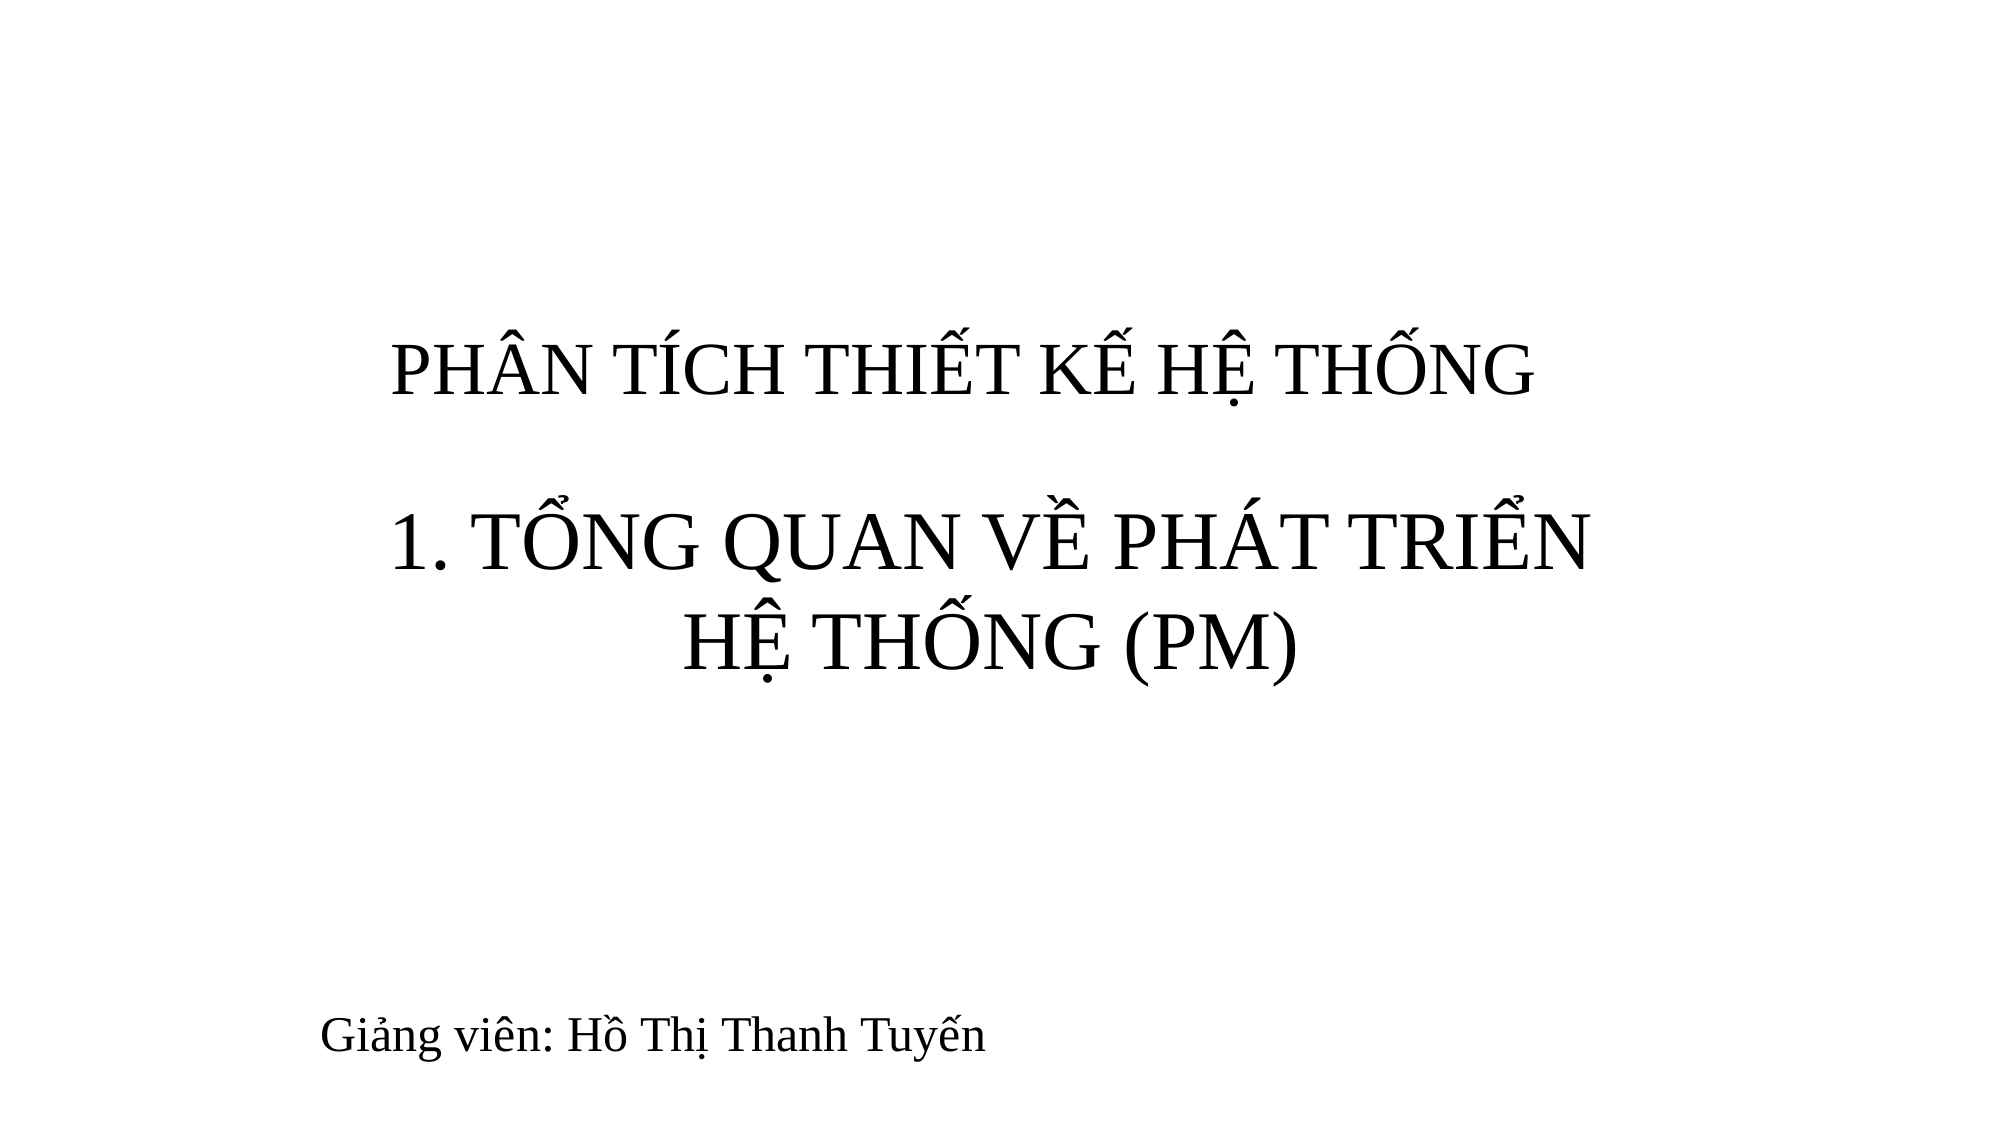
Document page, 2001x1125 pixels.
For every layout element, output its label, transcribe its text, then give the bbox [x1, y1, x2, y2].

title PHÂN TÍCH THIẾT KẾ HỆ THỐNG [312, 301, 1617, 418]
text_box Giảng viên: Hồ Thị Thanh Tuyến [305, 993, 1097, 1069]
text_box 1. TỔNG QUAN VỀ PHÁT TRIỂN HỆ THỐNG (PM) [312, 478, 1670, 694]
